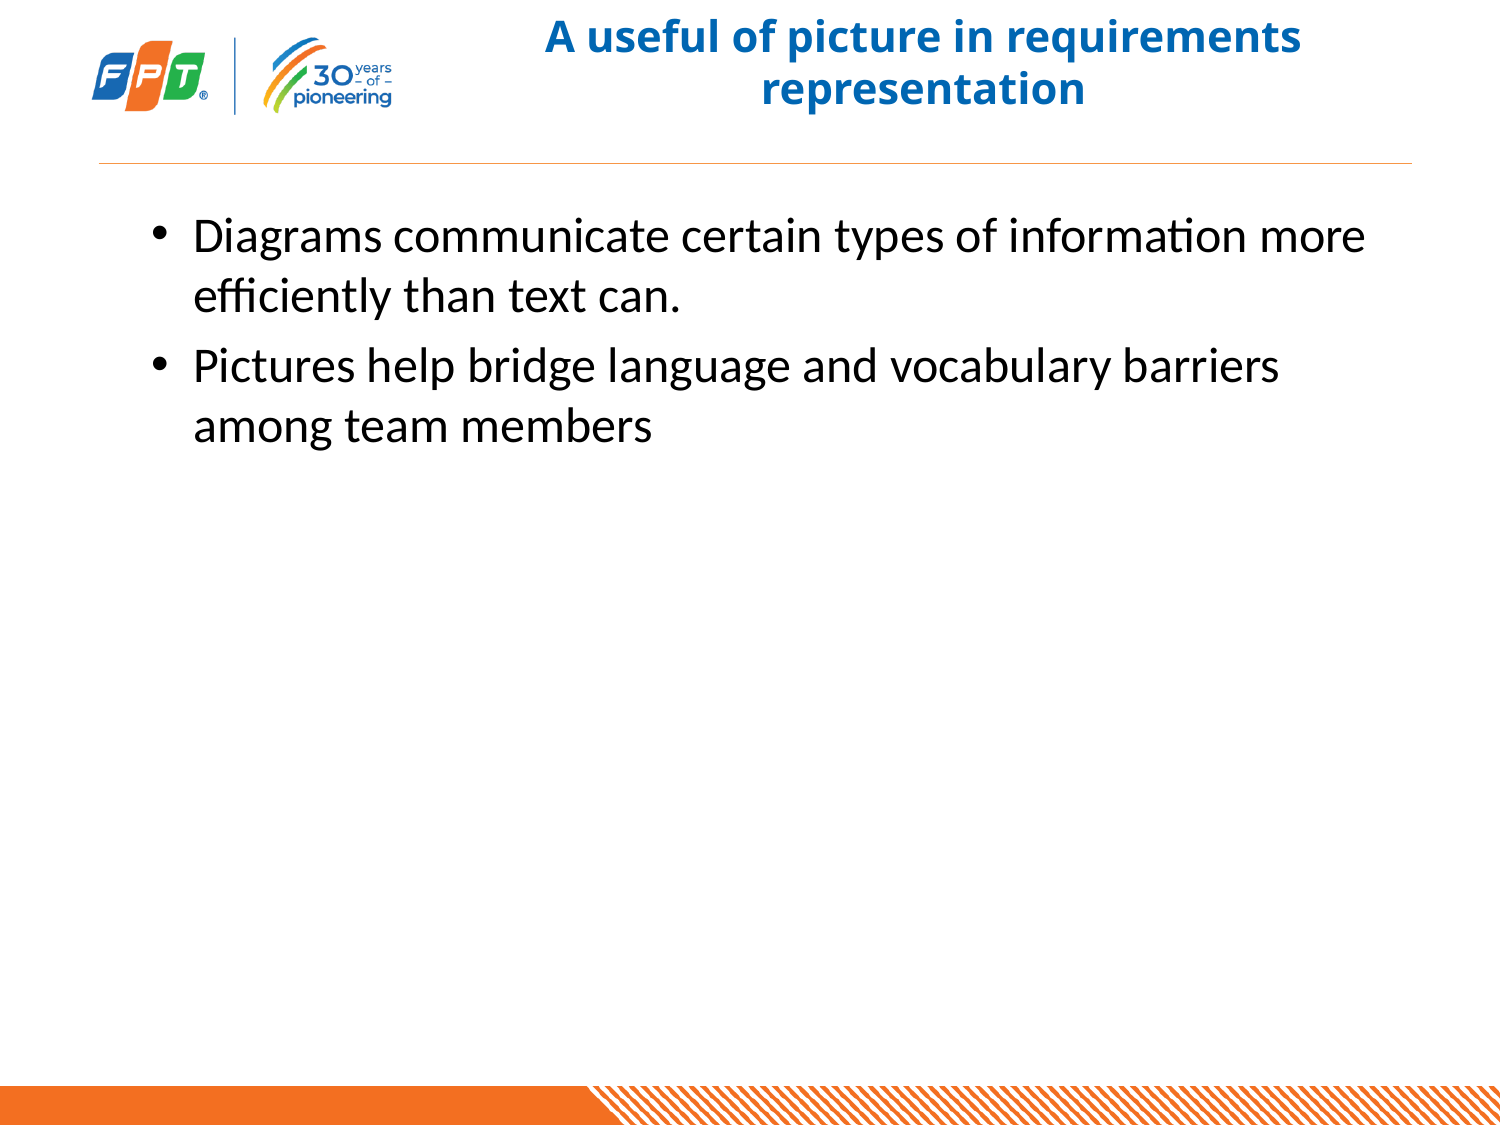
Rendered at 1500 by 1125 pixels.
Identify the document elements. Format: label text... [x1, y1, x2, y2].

picture [0, 1086, 1500, 1125]
title A useful of picture in requirements representation [365, 1, 1483, 175]
picture [56, 6, 365, 146]
list Diagrams communicate certain types of information more efficiently than text can. Pictures help bridge language and vocabulary barriers among team members [136, 195, 1412, 968]
